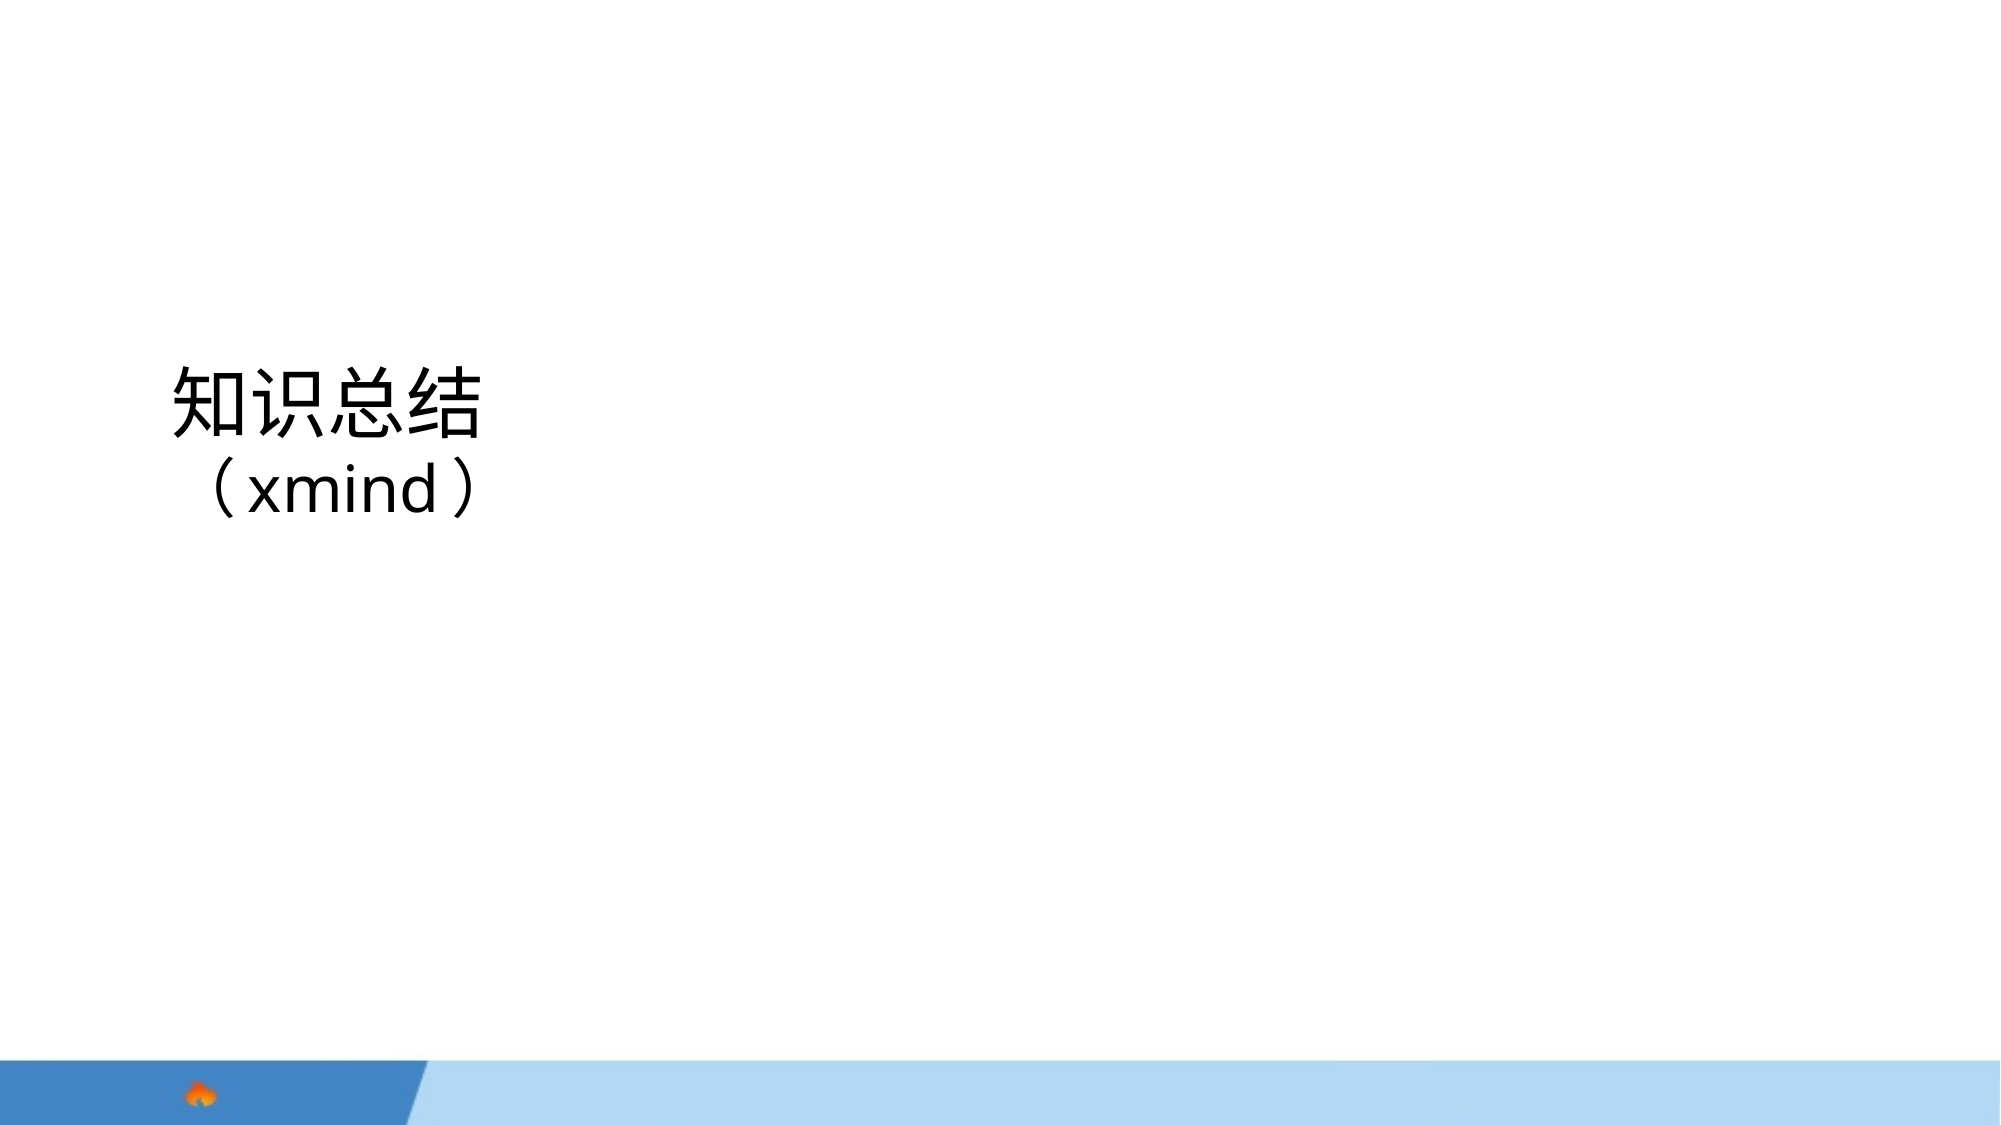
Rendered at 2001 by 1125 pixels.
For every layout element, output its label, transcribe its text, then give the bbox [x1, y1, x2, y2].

picture [0, 0, 2001, 1125]
title 知识总结 （xmind） [156, 346, 1957, 534]
